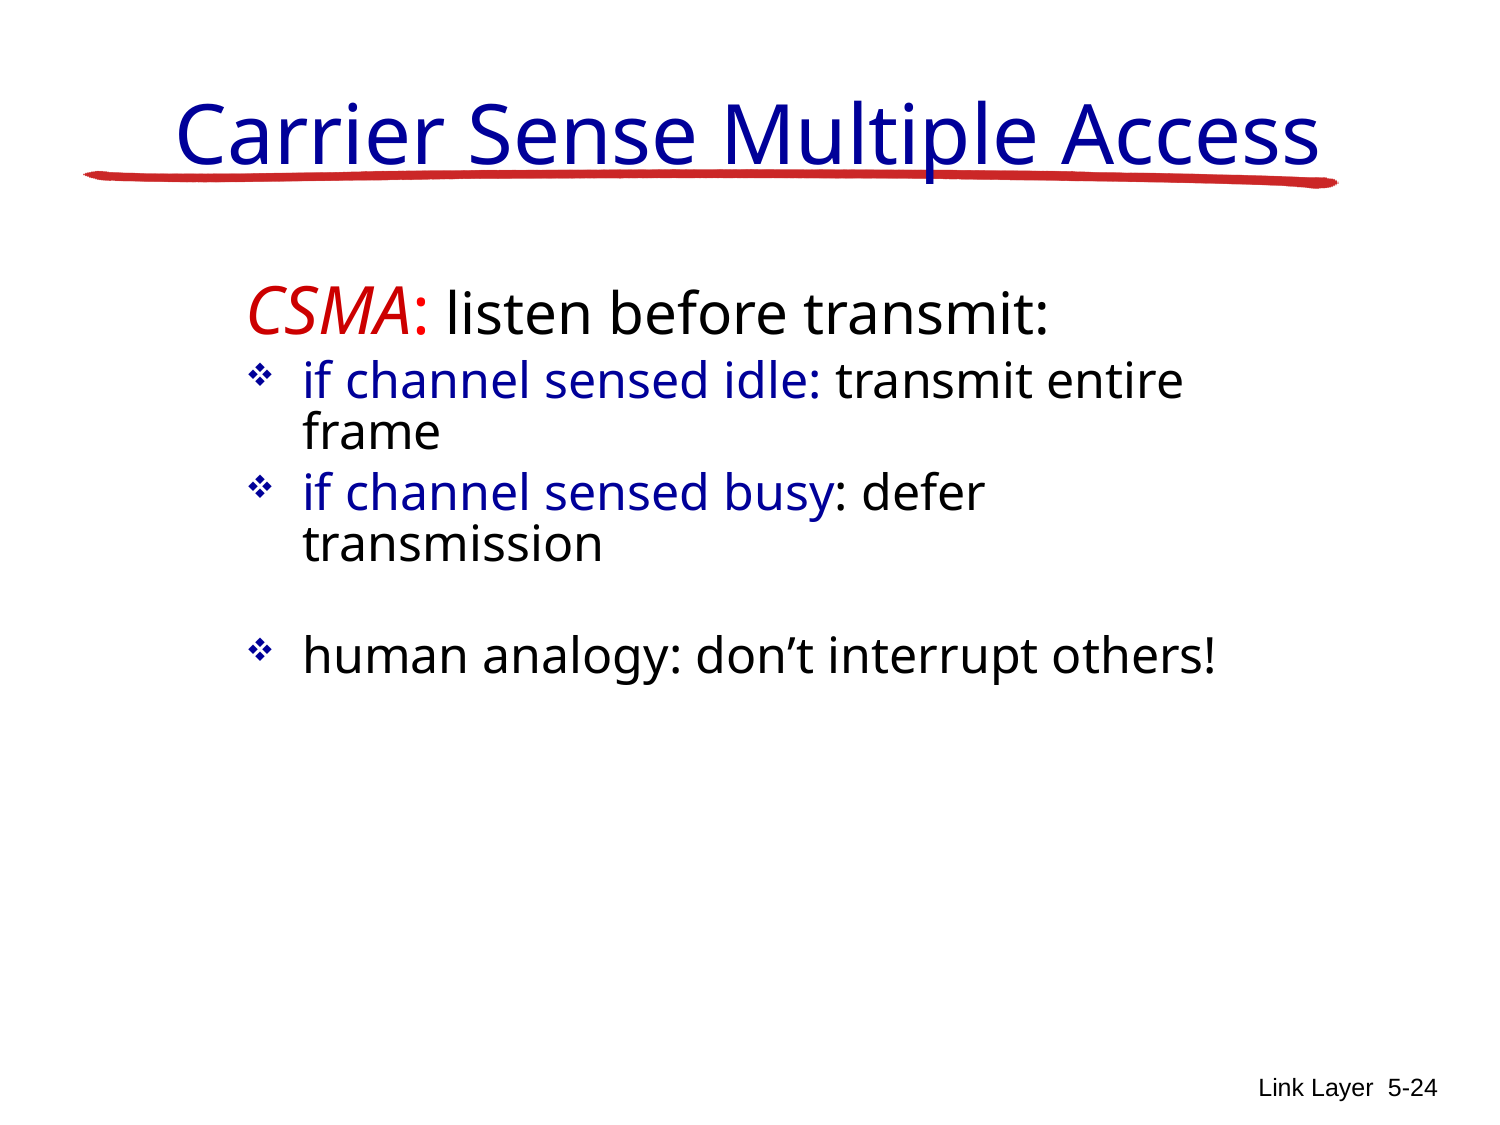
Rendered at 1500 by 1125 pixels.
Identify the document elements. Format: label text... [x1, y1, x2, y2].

footer Link Layer [914, 1064, 1342, 1125]
title Carrier Sense Multiple Access [54, 37, 1444, 225]
slide_number 5-24 [1342, 1064, 1454, 1125]
picture [78, 164, 1354, 194]
list CSMA: listen before transmit: if channel sensed idle: transmit entire frame if channel sensed busy: defer transmission human analogy: don’t interrupt others! [230, 272, 1292, 806]
